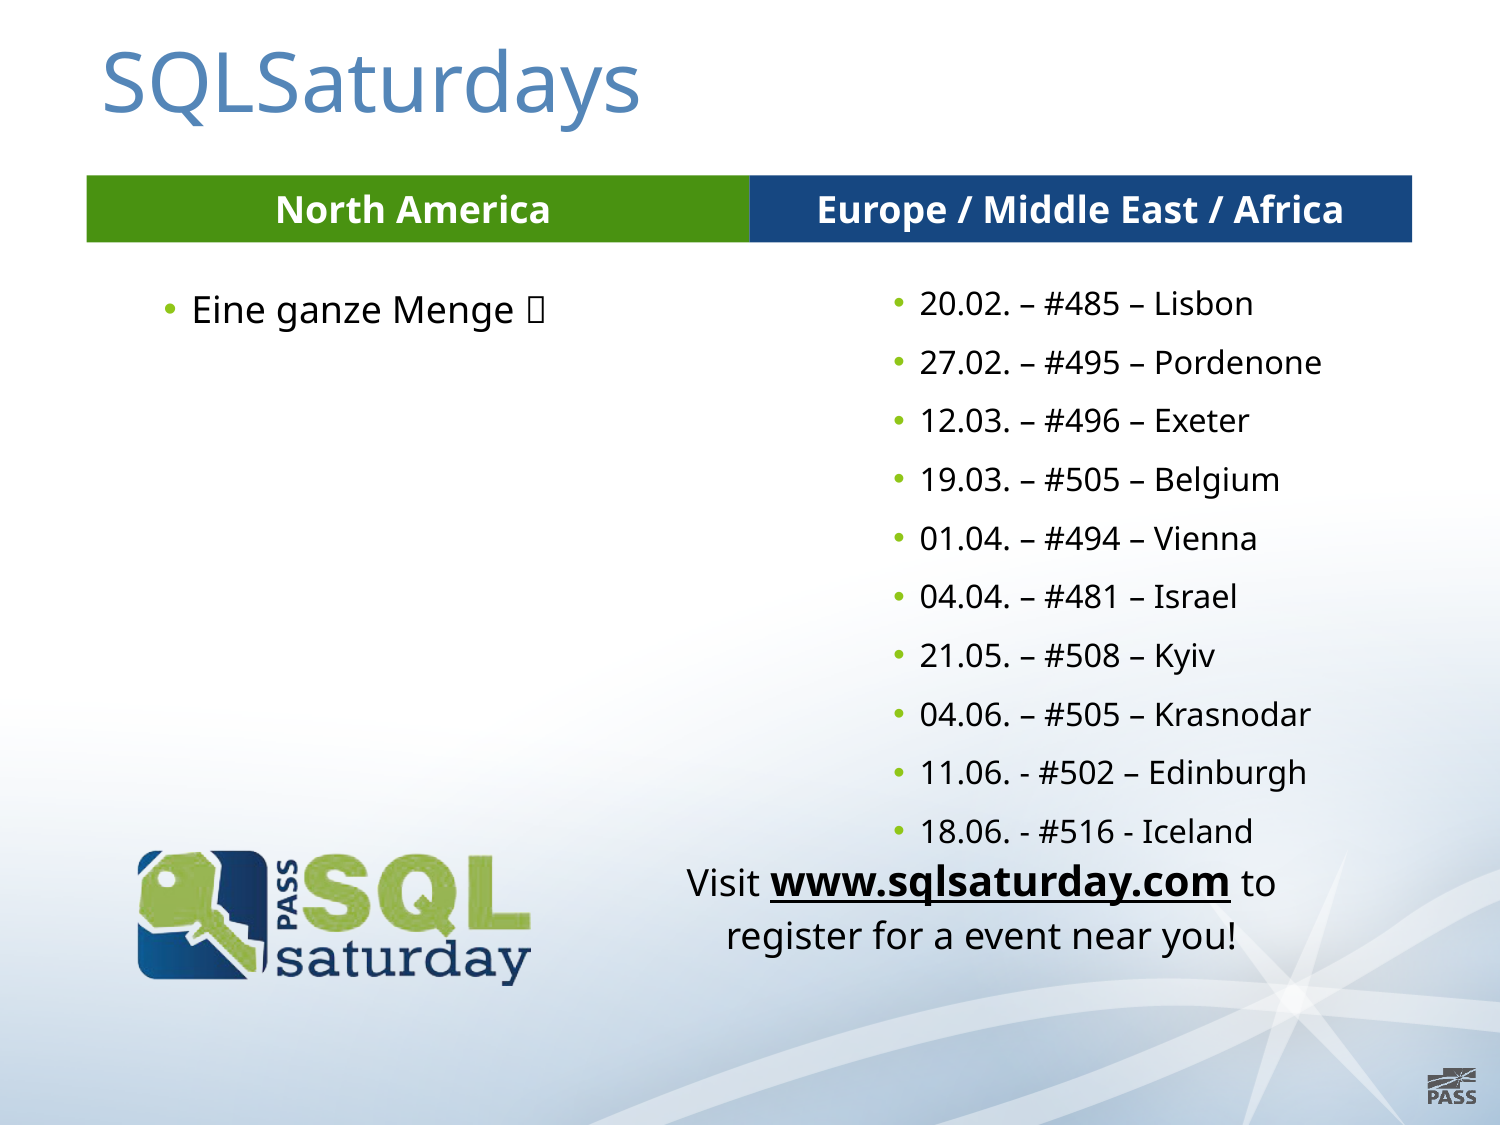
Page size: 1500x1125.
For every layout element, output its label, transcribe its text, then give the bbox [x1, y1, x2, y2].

text_box SQLSaturdays [86, 49, 1434, 162]
text_box Eine ganze Menge  [148, 256, 688, 769]
text_box 20.02. – #485 – Lisbon 27.02. – #495 – Pordenone 12.03. – #496 – Exeter 19.03. – #505 – Belgium 01.04. – #494 – Vienna 04.04. – #481 – Israel 21.05. – #508 – Kyiv 04.06. – #505 – Krasnodar 11.06. - #502 – Edinburgh 18.06. - #516 - Iceland [878, 256, 1413, 859]
text_box North America [86, 175, 749, 243]
text_box Visit www.sqlsaturday.com to register for a event near you! [646, 847, 1317, 965]
picture [0, 0, 1500, 1125]
text_box Europe / Middle East / Africa [749, 175, 1413, 243]
